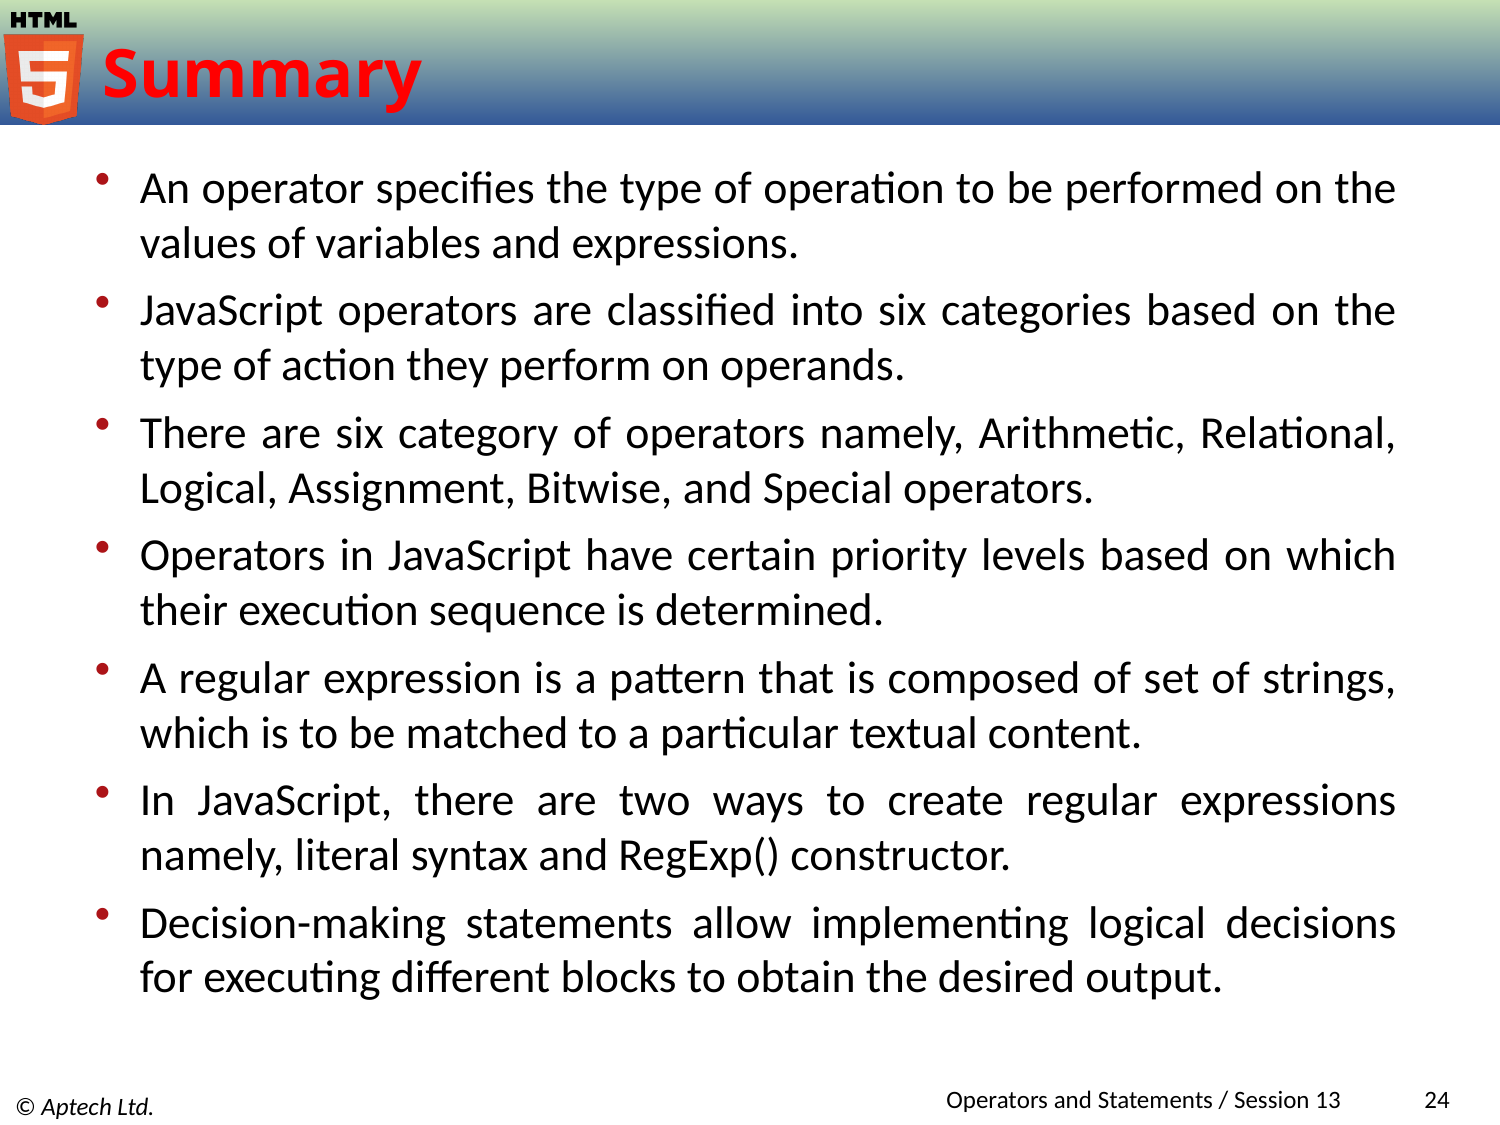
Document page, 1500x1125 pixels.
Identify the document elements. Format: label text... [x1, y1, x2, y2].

text_box An operator specifies the type of operation to be performed on the values of variables and expressions. JavaScript operators are classified into six categories based on the type of action they perform on operands. There are six category of operators namely, Arithmetic, Relational, Logical, Assignment, Bitwise, and Special operators. Operators in JavaScript have certain priority levels based on which their execution sequence is determined. A regular expression is a pattern that is composed of set of strings, which is to be matched to a particular textual content. In JavaScript, there are two ways to create regular expressions namely, literal syntax and RegExp() constructor. Decision-making statements allow implementing logical decisions for executing different blocks to obtain the desired output. [49, 149, 1413, 1010]
picture [0, 12, 100, 125]
title Summary [87, 37, 1338, 106]
slide_number 24 [1363, 1084, 1465, 1113]
footer Operators and Statements / Session 13 [375, 1084, 1363, 1113]
